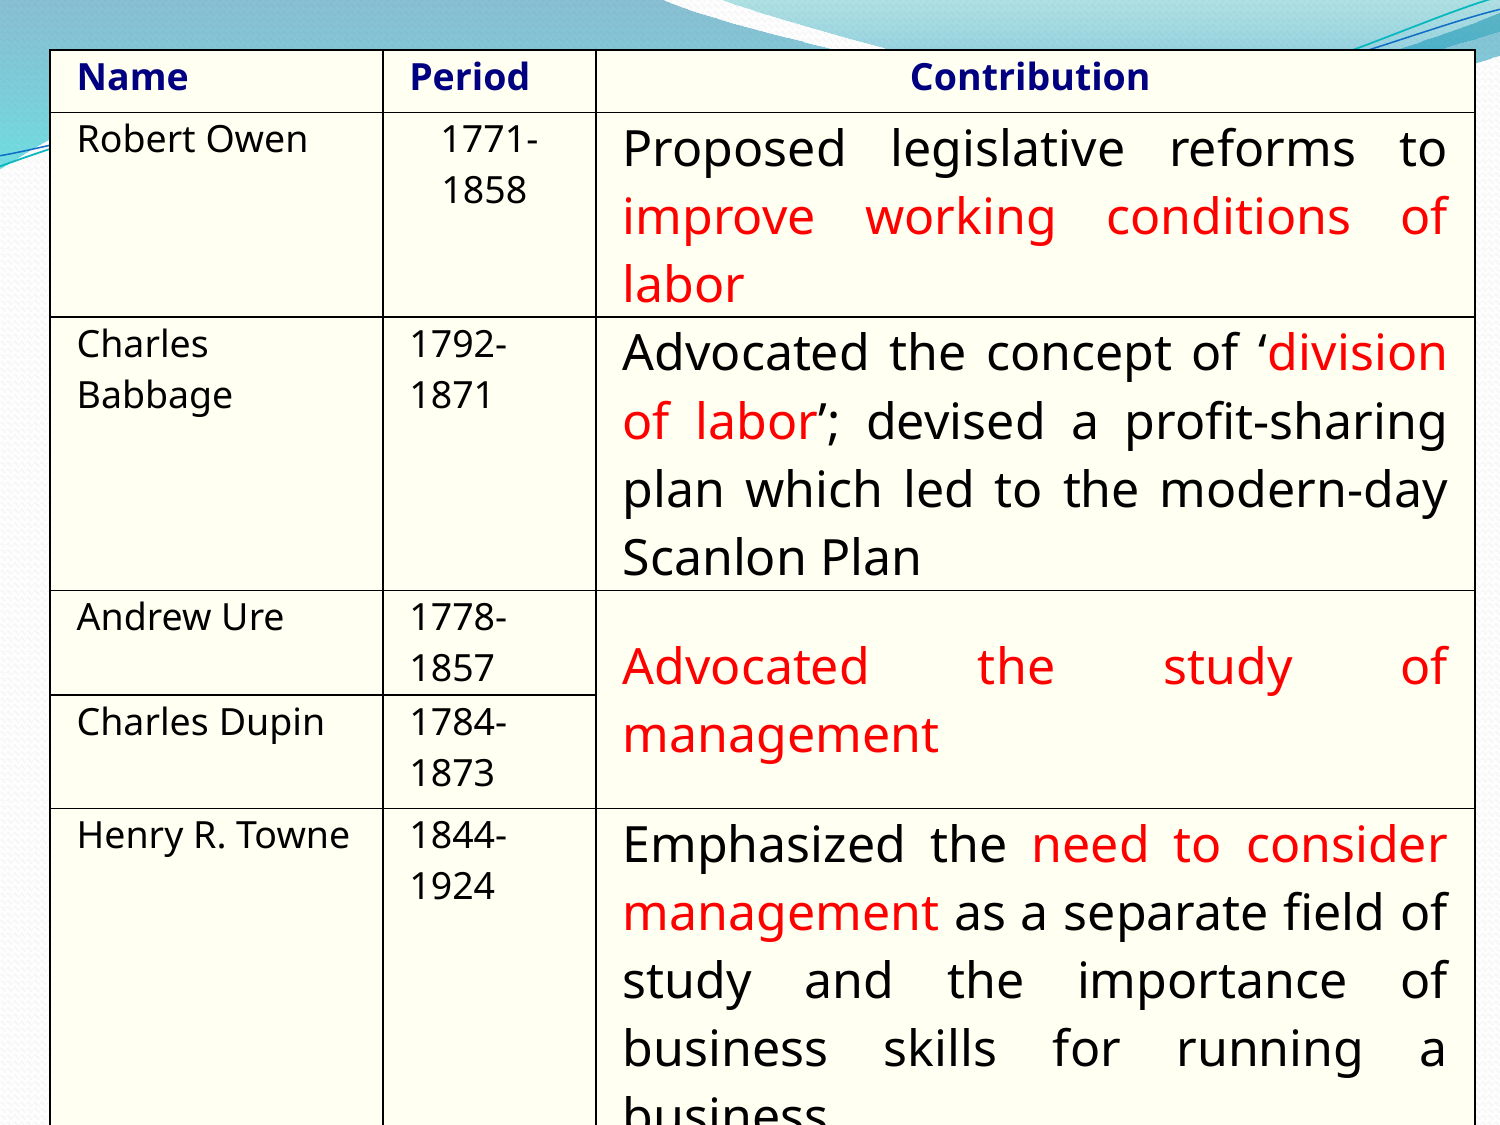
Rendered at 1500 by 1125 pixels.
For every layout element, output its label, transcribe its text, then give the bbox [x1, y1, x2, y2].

table_cell Proposed legislative reforms to improve working conditions of labor [597, 113, 1474, 316]
table_cell 1844-1924 [384, 809, 595, 1125]
table_cell 1784-1873 [384, 696, 595, 808]
table_cell 1778-1857 [384, 591, 595, 694]
table_header Name [51, 51, 382, 112]
table_cell 1771-1858 [384, 113, 595, 316]
table_cell Advocated the concept of ‘division of labor’; devised a profit-sharing plan which led to the modern-day Scanlon Plan [597, 318, 1474, 590]
table_cell Henry R. Towne [51, 809, 382, 1125]
table_cell Advocated the study of management [597, 591, 1474, 808]
table_cell Charles Babbage [51, 318, 382, 590]
table_cell Andrew Ure [51, 591, 382, 694]
table_header Contribution [597, 51, 1474, 112]
table_cell Charles Dupin [51, 696, 382, 808]
table_cell Emphasized the need to consider management as a separate field of study and the importance of business skills for running a business. [597, 809, 1474, 1125]
table_header Period [384, 51, 595, 112]
table_cell Robert Owen [51, 113, 382, 316]
table_cell 1792-1871 [384, 318, 595, 590]
